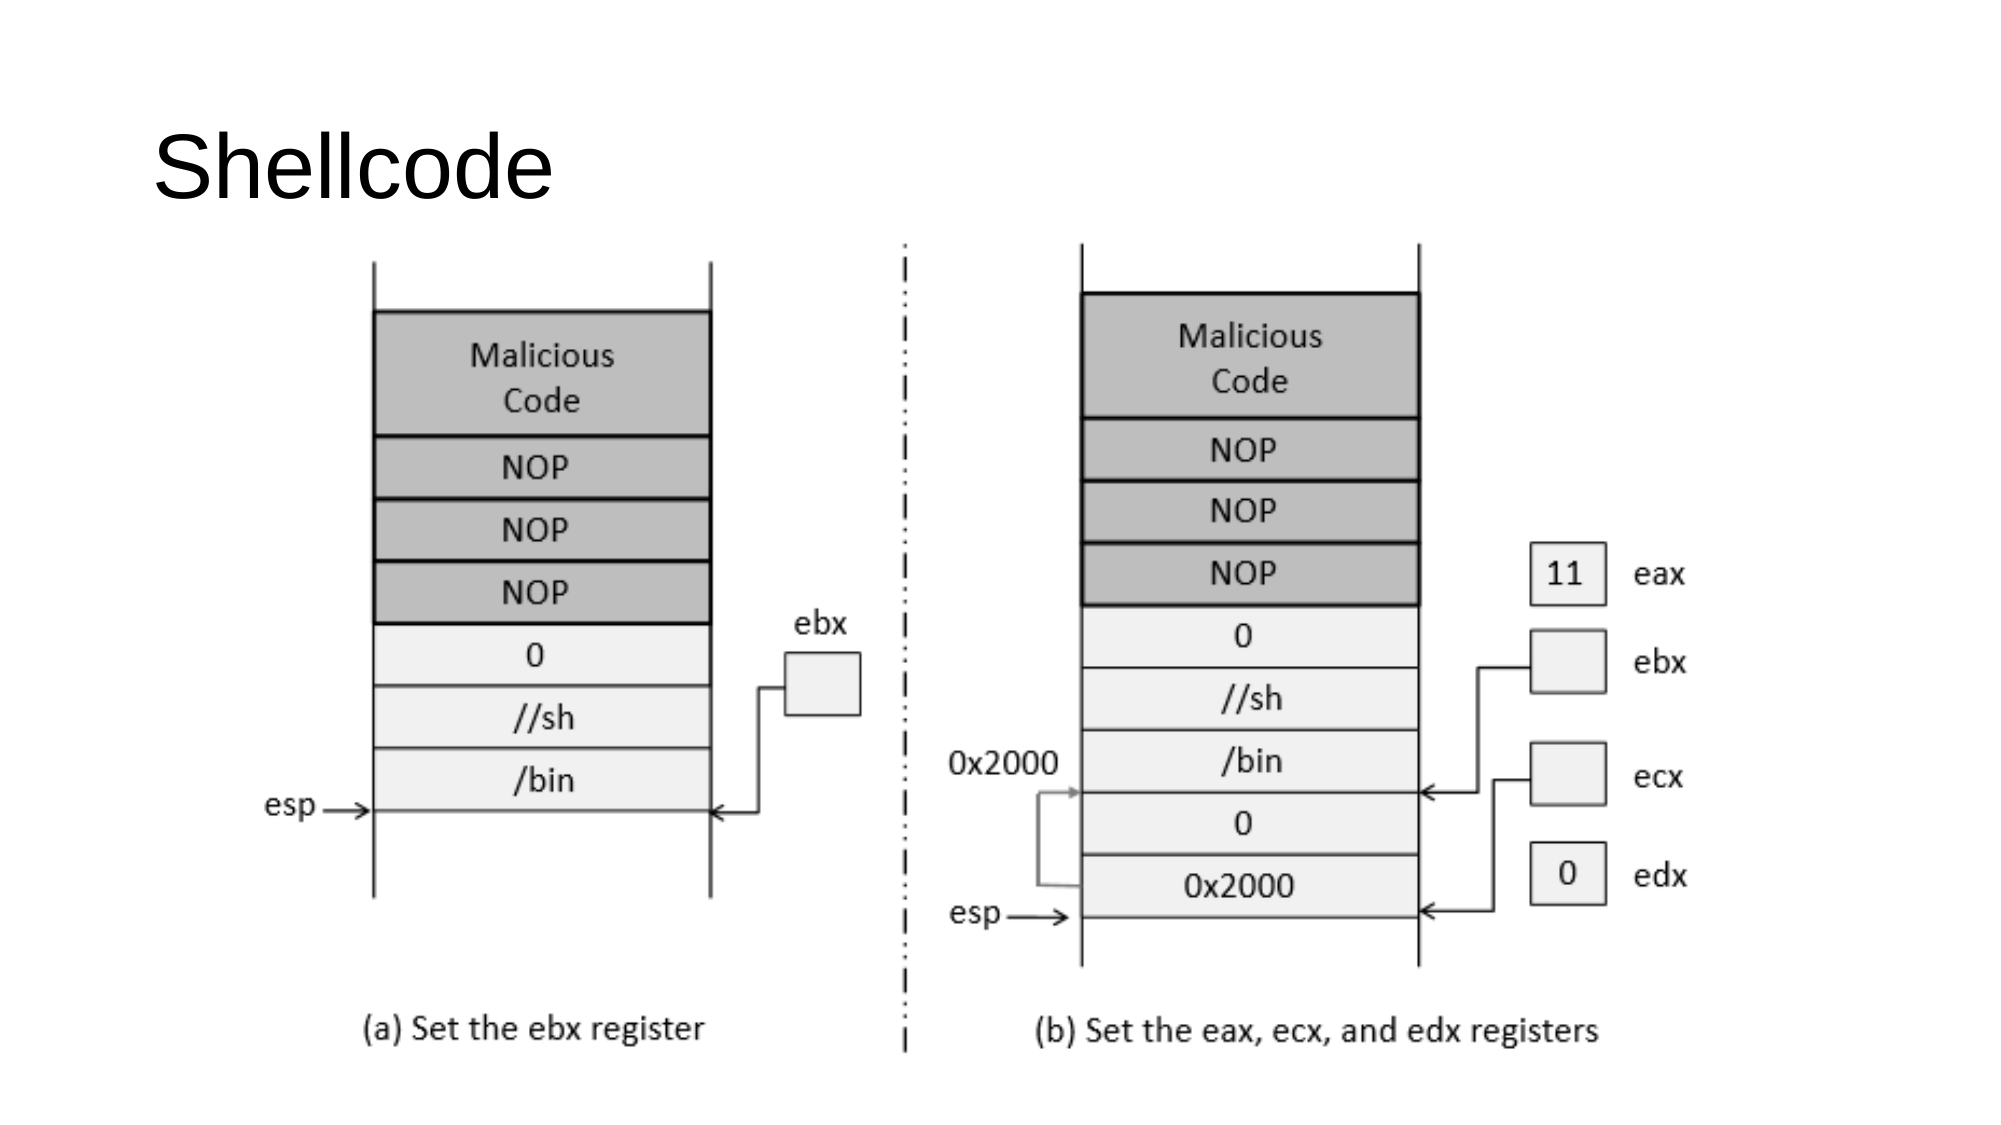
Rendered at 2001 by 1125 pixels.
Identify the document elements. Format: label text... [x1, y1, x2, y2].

title Shellcode [137, 59, 1863, 278]
picture [249, 238, 1751, 1105]
